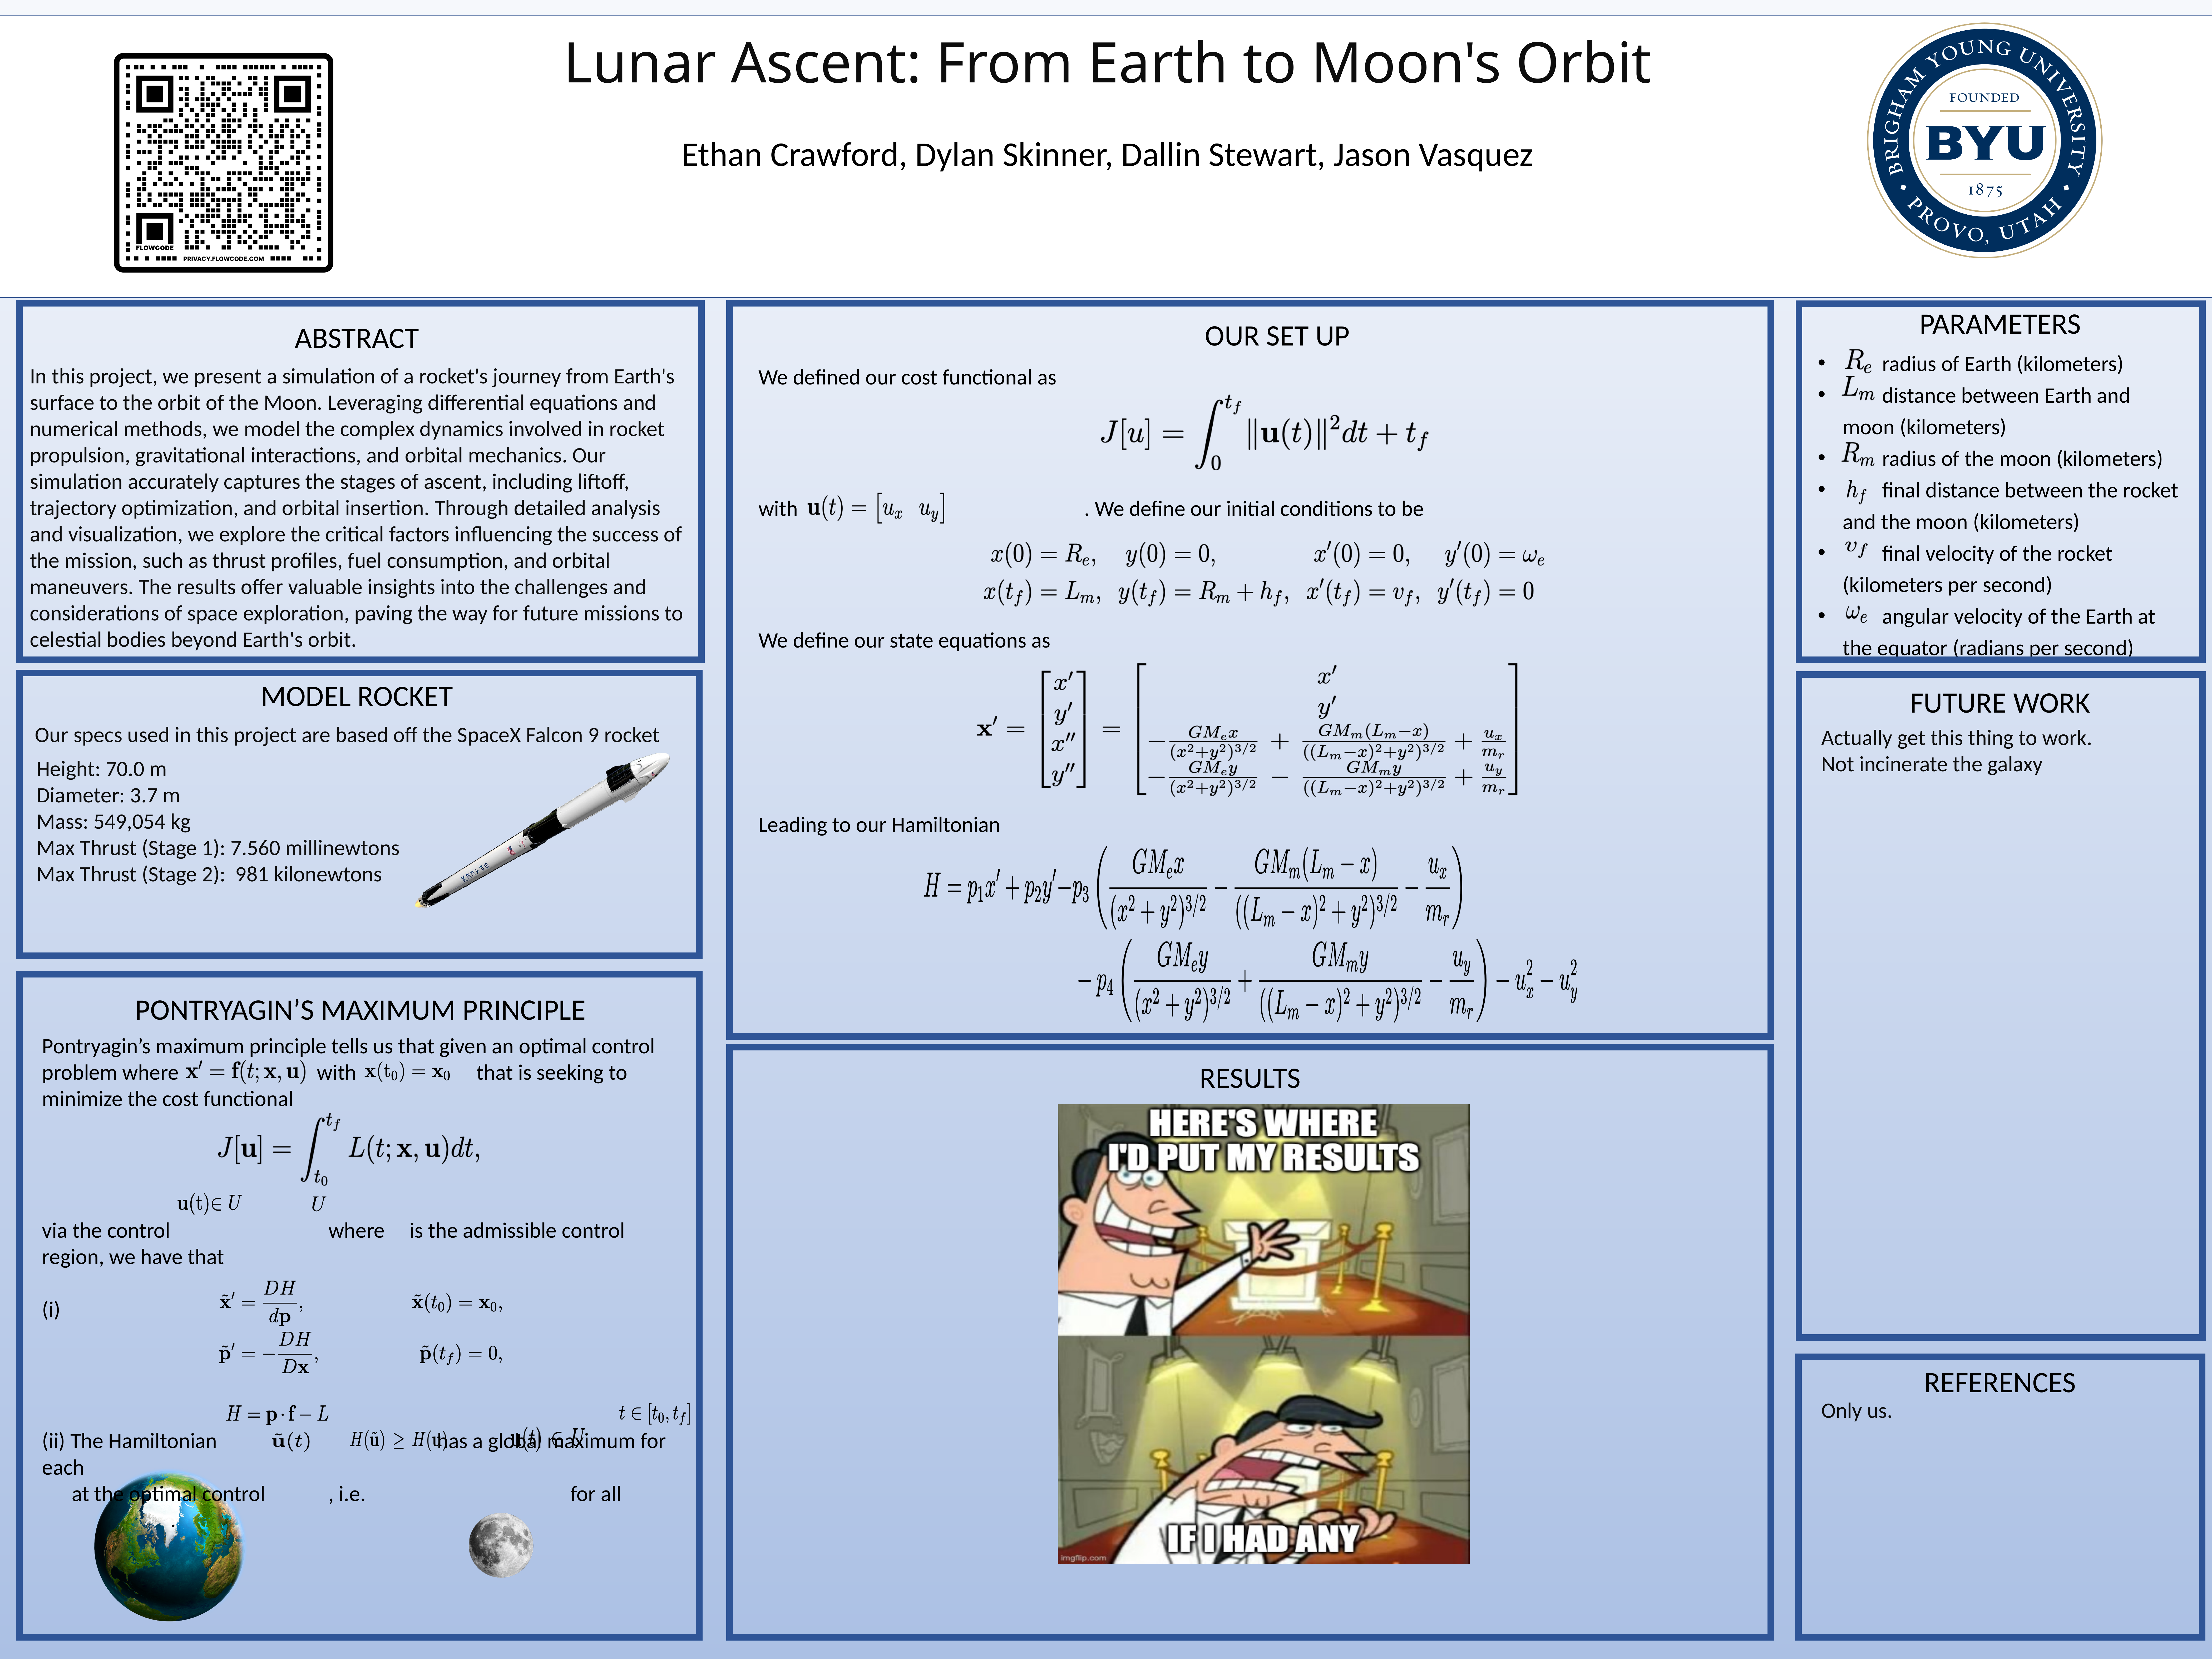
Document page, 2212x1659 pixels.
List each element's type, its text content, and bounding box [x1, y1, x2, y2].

text_box OUR SET UP [960, 314, 1594, 354]
picture [805, 481, 949, 546]
text_box Only us. [1819, 1394, 2181, 1424]
picture [309, 1194, 328, 1216]
picture [1866, 21, 2104, 259]
text_box Actually get this thing to work. Not incinerate the galaxy [1819, 721, 2181, 778]
picture [1842, 535, 1870, 561]
picture [217, 1277, 504, 1378]
picture [919, 831, 1581, 1036]
text_box Lunar Ascent: From Earth to Moon's Orbit [252, 24, 1866, 96]
text_box [19, 303, 702, 660]
text_box [424, 673, 699, 956]
text_box FUTURE WORK [1814, 681, 2186, 721]
picture [616, 1401, 693, 1428]
text_box [1799, 304, 2203, 660]
text_box In this project, we present a simulation of a rocket's journey from Earth's surface to the orbit of the Moon. Leveraging differential equations and numerical methods, we model the complex dynamics involved in rocket propulsion, gravitational interactions, and orbital mechanics. Our simulation accurately captures the stages of ascent, including liftoff, trajectory optimization, and orbital insertion. Through detailed analysis and visualization, we explore the critical factors influencing the success of the mission, such as thrust profiles, fuel consumption, and orbital maneuvers. The results offer valuable insights into the challenges and considerations of space exploration, paving the way for future missions to celestial bodies beyond Earth's orbit. [28, 660, 693, 673]
text_box [19, 673, 413, 956]
picture [1843, 599, 1869, 629]
text_box Ethan Crawford, Dylan Skinner, Dallin Stewart, Jason Vasquez [674, 129, 1542, 175]
picture [363, 1059, 452, 1086]
picture [1838, 345, 1878, 406]
text_box Pontryagin’s maximum principle tells us that given an optimal control problem where with that is seeking to minimize the cost functional via the control where is the admissible control region, we have that (i) (ii) The Hamiltonian has a global maximum for each at the optimal control , i.e. for all . [40, 1029, 674, 1534]
text_box [1799, 674, 2203, 1338]
picture [114, 53, 334, 273]
text_box RESULTS [933, 1056, 1567, 1096]
picture [222, 1400, 332, 1428]
picture [90, 1466, 249, 1625]
picture [1844, 476, 1868, 508]
picture [976, 536, 1551, 610]
text_box [19, 974, 699, 1637]
picture [348, 1427, 448, 1454]
text_box [729, 303, 1771, 1036]
text_box Height: 70.0 m Diameter: 3.7 m Mass: 549,054 kg Max Thrust (Stage 1): 7.560 millinewtons Max Thrust (Stage 2): 981 kilonewtons [34, 752, 370, 888]
text_box REFERENCES [1814, 1361, 2186, 1400]
text_box [729, 1047, 1771, 1637]
text_box [1798, 1357, 2202, 1637]
picture [1094, 389, 1434, 477]
text_box MODEL ROCKET [40, 674, 412, 714]
picture [1838, 438, 1878, 472]
picture [508, 1423, 586, 1456]
text_box radius of Earth (kilometers) distance between Earth and moon (kilometers) radius of the moon (kilometers) final distance between the rocket and the moon (kilometers) final velocity of the rocket (kilometers per second) angular velocity of the Earth at the equator (radians per second) [1816, 660, 2186, 662]
text_box MODEL ROCKET [429, 674, 674, 714]
picture [468, 1512, 534, 1579]
picture [184, 1056, 309, 1087]
picture [974, 652, 1525, 812]
text_box [0, 15, 2212, 298]
picture [175, 1108, 485, 1219]
text_box PARAMETERS [1814, 302, 2186, 342]
picture [1058, 1104, 1470, 1564]
picture [337, 671, 688, 988]
picture [269, 1429, 313, 1454]
